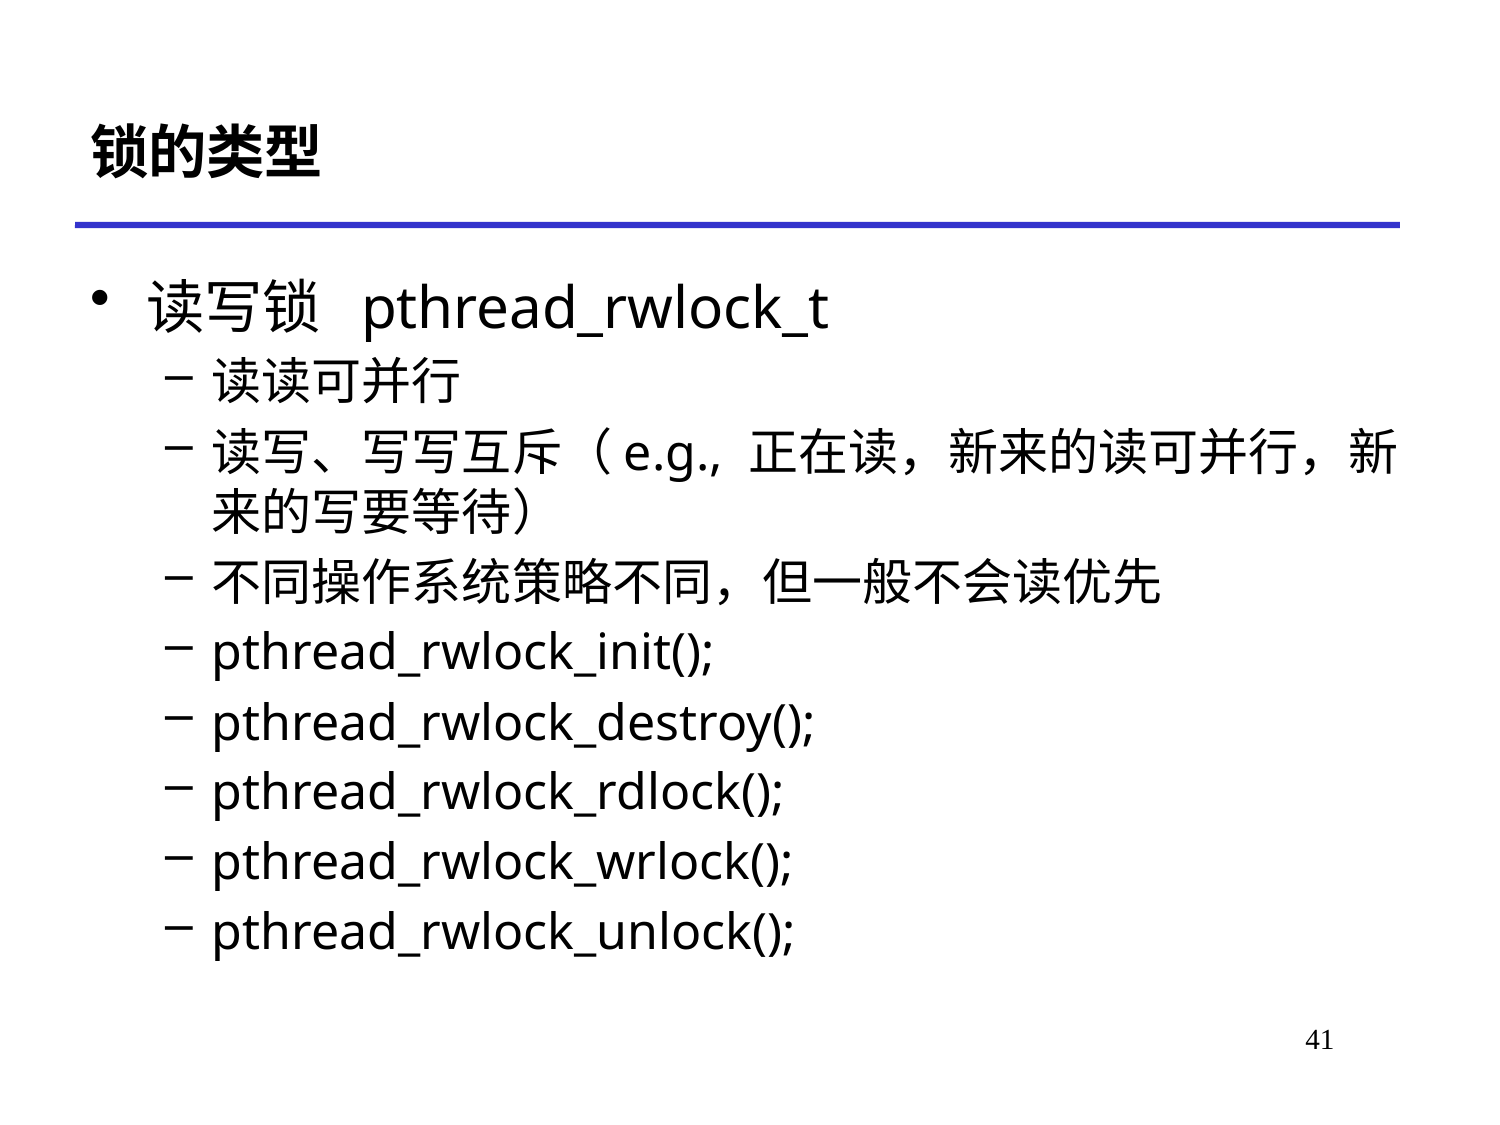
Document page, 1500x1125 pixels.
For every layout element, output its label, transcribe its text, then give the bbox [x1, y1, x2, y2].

list 读写锁 pthread_rwlock_t 读读可并行 读写、写写互斥（e.g., 正在读，新来的读可并行，新来的写要等待） 不同操作系统策略不同，但一般不会读优先 pthread_rwlock_init(); pthread_rwlock_destroy(); pthread_rwlock_rdlock(); pthread_rwlock_wrlock(); pthread_rwlock_unlock(); [75, 262, 1438, 988]
slide_number 40 [1137, 1012, 1351, 1088]
title 锁的类型 [75, 75, 1400, 225]
